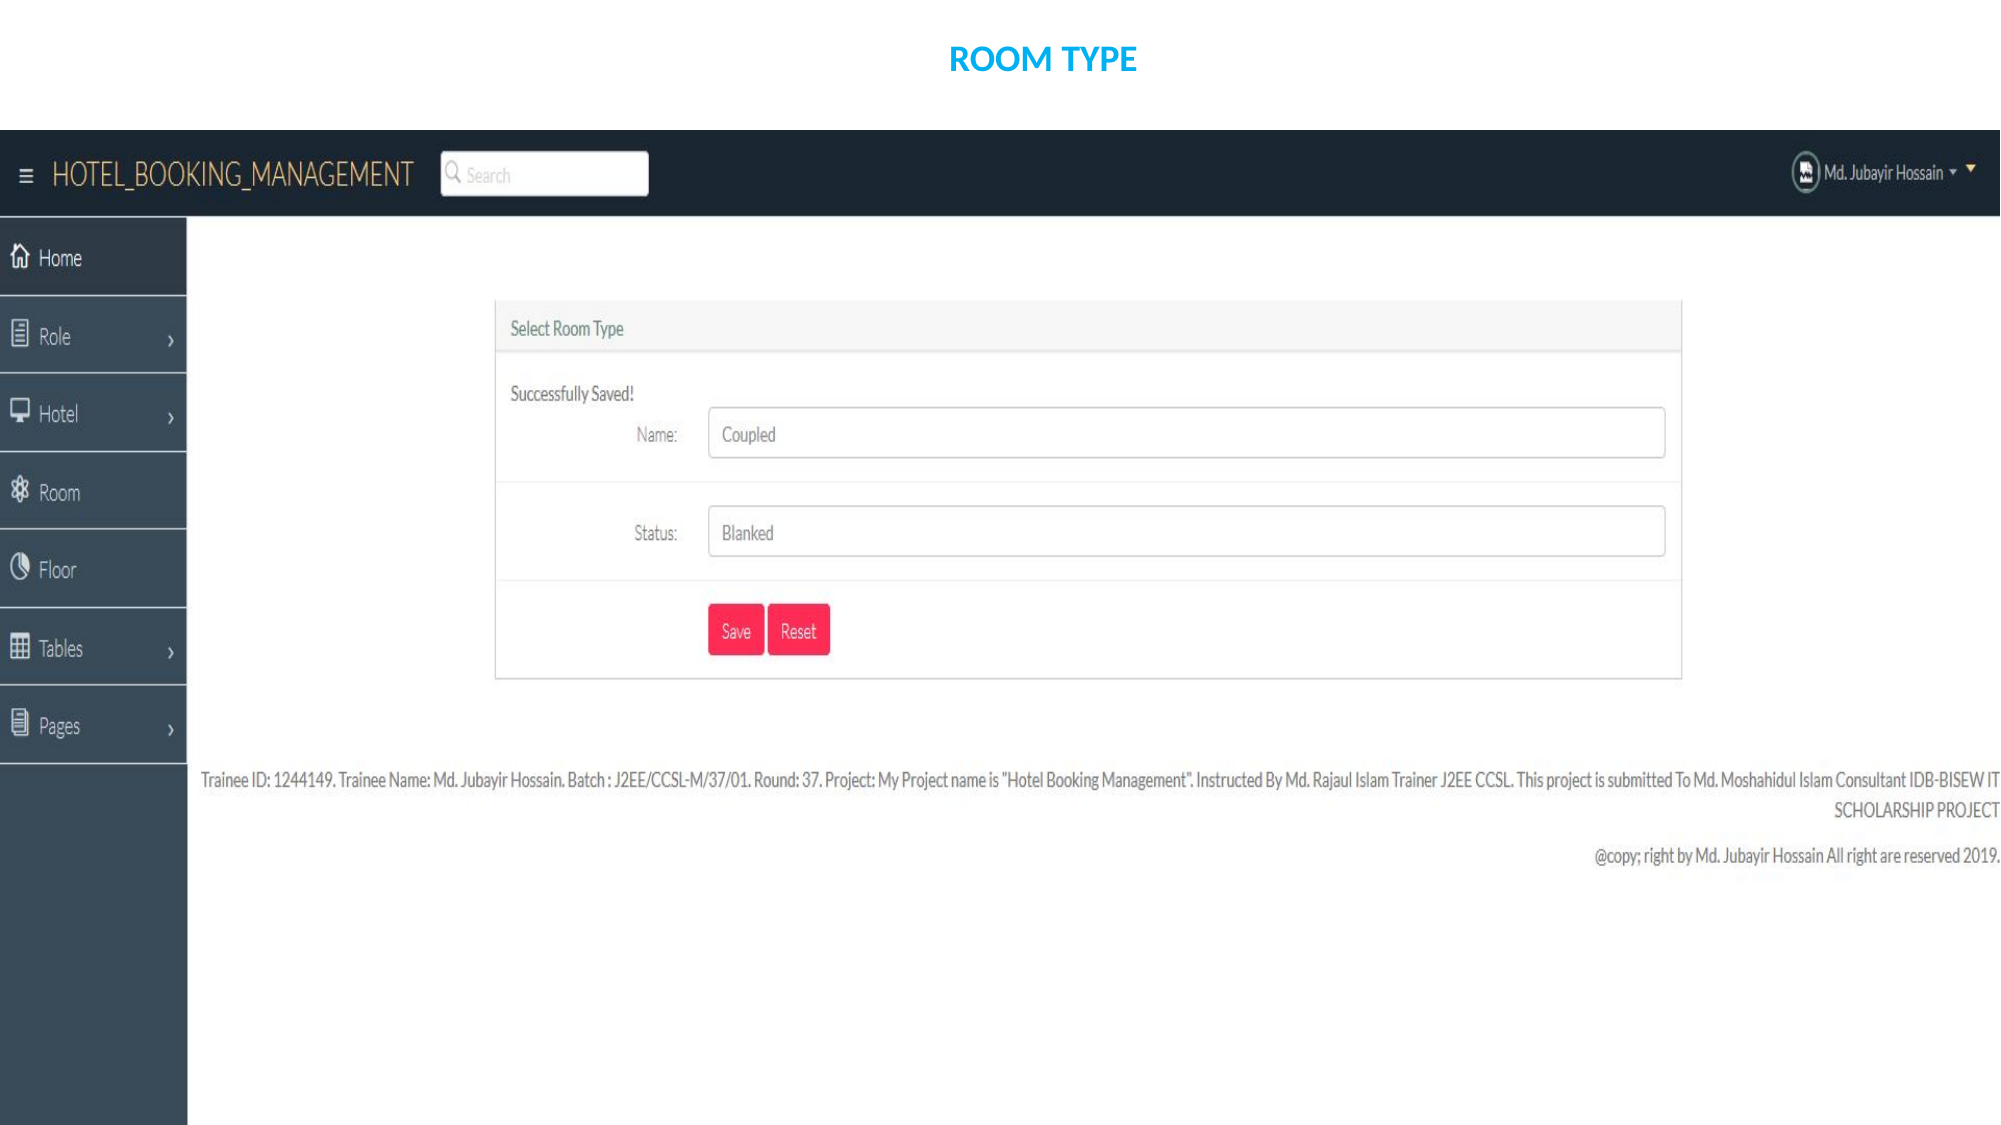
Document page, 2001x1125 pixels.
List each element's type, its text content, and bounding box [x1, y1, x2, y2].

picture [0, 130, 2000, 1125]
text_box ROOM TYPE [848, 26, 1239, 87]
